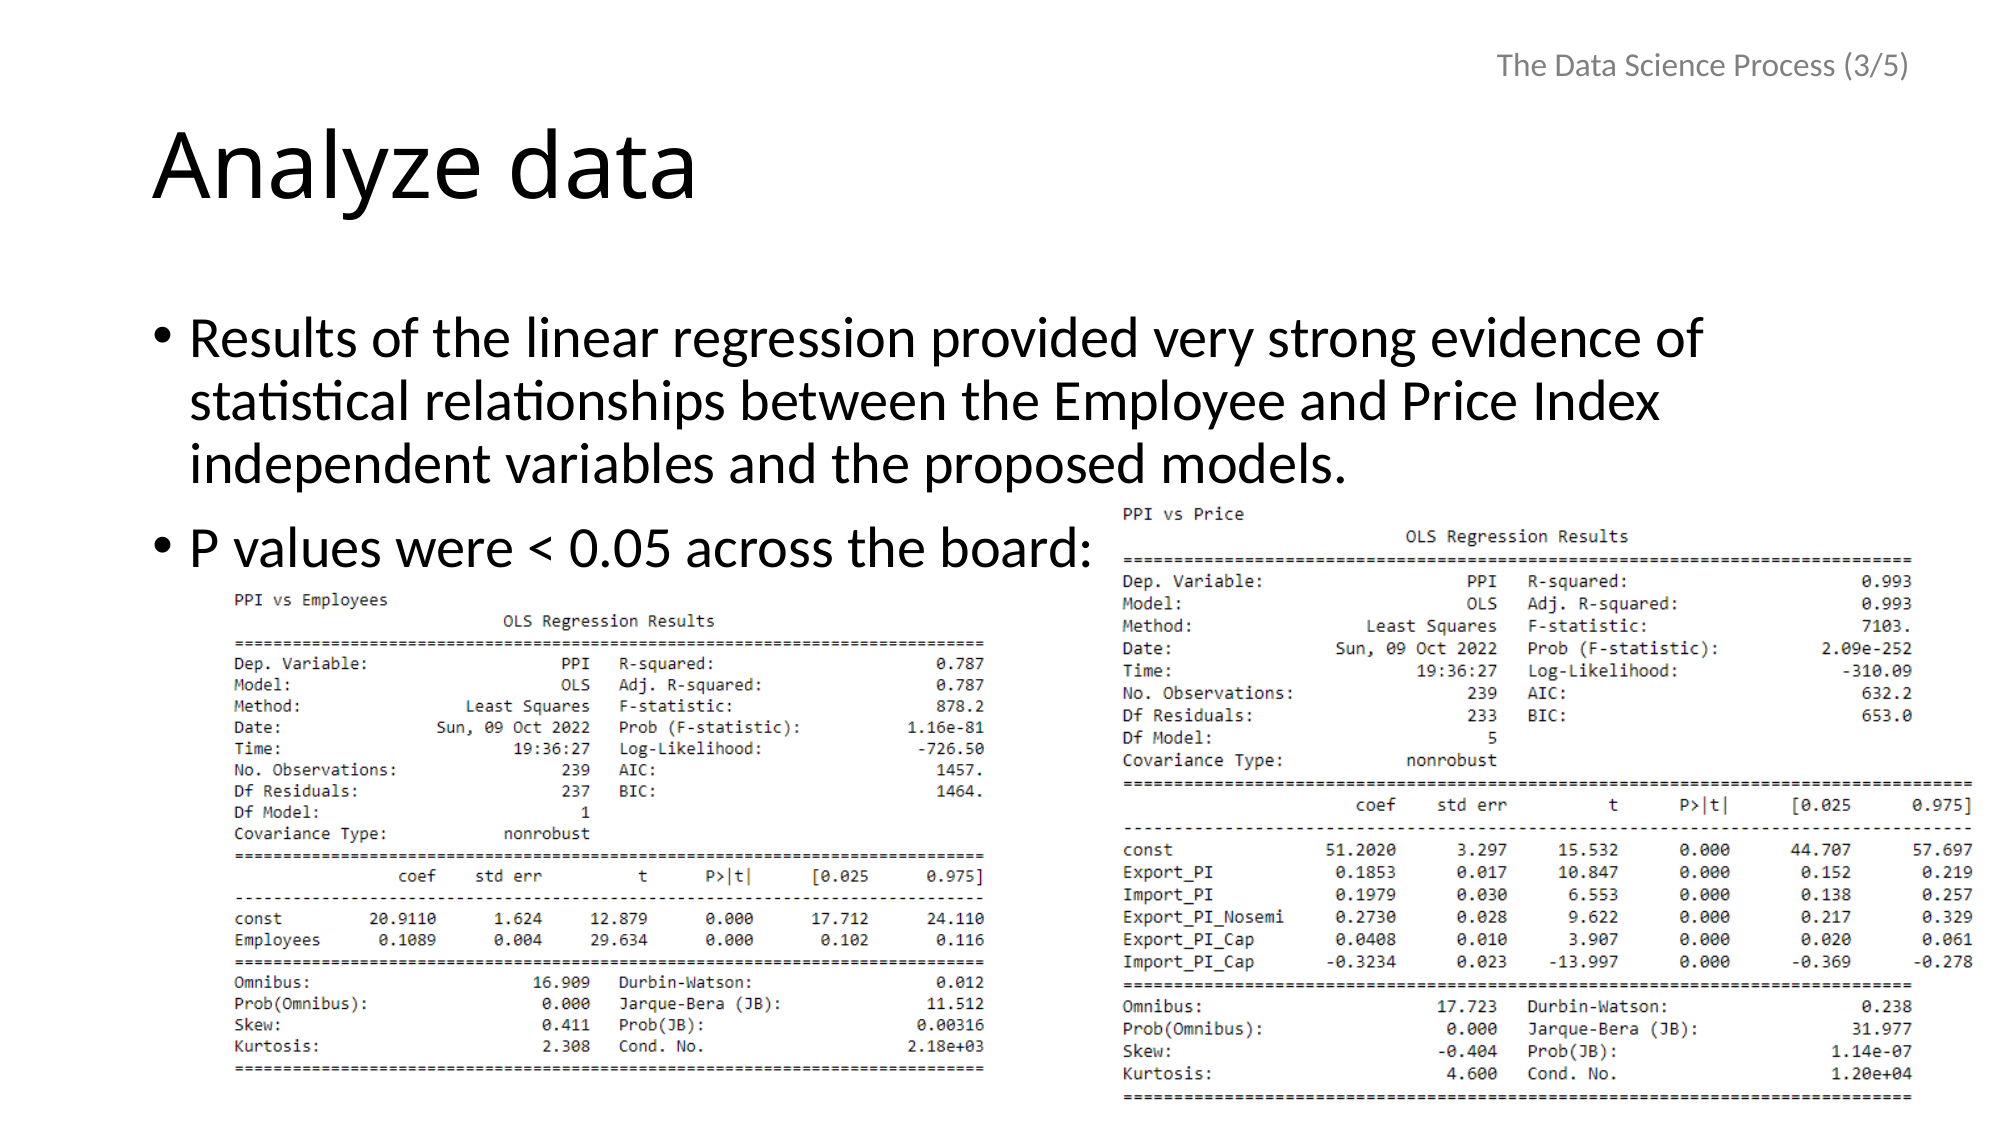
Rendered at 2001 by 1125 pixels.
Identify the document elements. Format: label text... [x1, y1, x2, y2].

picture [1115, 499, 1984, 1119]
list Results of the linear regression provided very strong evidence of statistical relationships between the Employee and Price Index independent variables and the proposed models. P values were < 0.05 across the board: [137, 299, 1863, 1014]
title Analyze data [137, 59, 1863, 278]
picture [227, 588, 1000, 1083]
text_box The Data Science Process (3/5) [1482, 35, 1933, 91]
